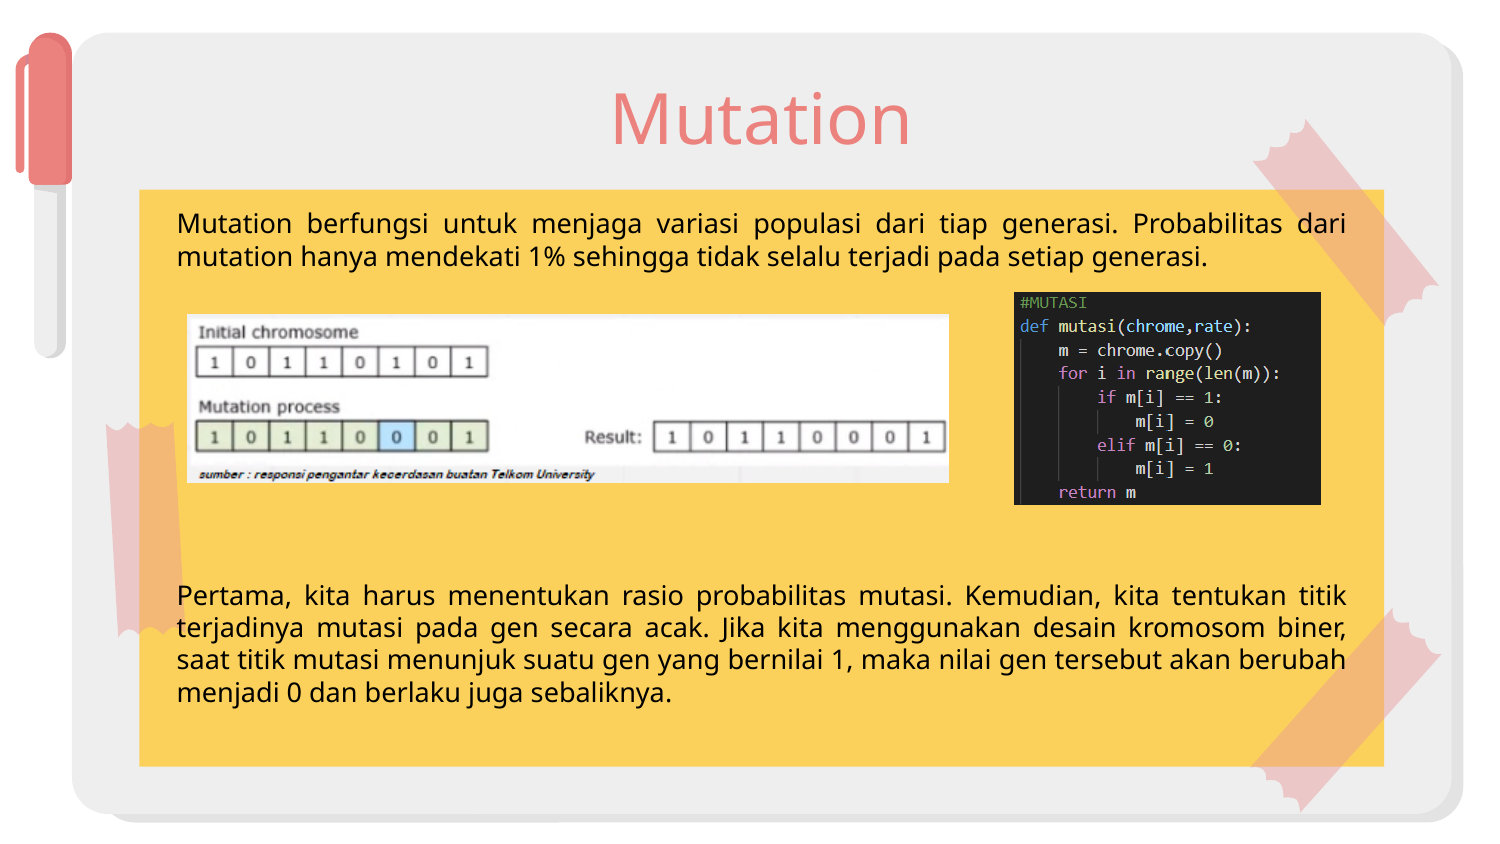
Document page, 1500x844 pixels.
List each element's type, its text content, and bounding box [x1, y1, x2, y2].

list Mutation berfungsi untuk menjaga variasi populasi dari tiap generasi. Probabilitas dari mutation hanya mendekati 1% sehingga tidak selalu terjadi pada setiap generasi. Pertama, kita harus menentukan rasio probabilitas mutasi. Kemudian, kita tentukan titik terjadinya mutasi pada gen secara acak. Jika kita menggunakan desain kromosom biner, saat titik mutasi menunjuk suatu gen yang bernilai 1, maka nilai gen tersebut akan berubah menjadi 0 dan berlaku juga sebaliknya. [161, 191, 1362, 767]
picture [1014, 291, 1322, 505]
title Mutation [68, 80, 1456, 174]
picture [186, 313, 949, 484]
